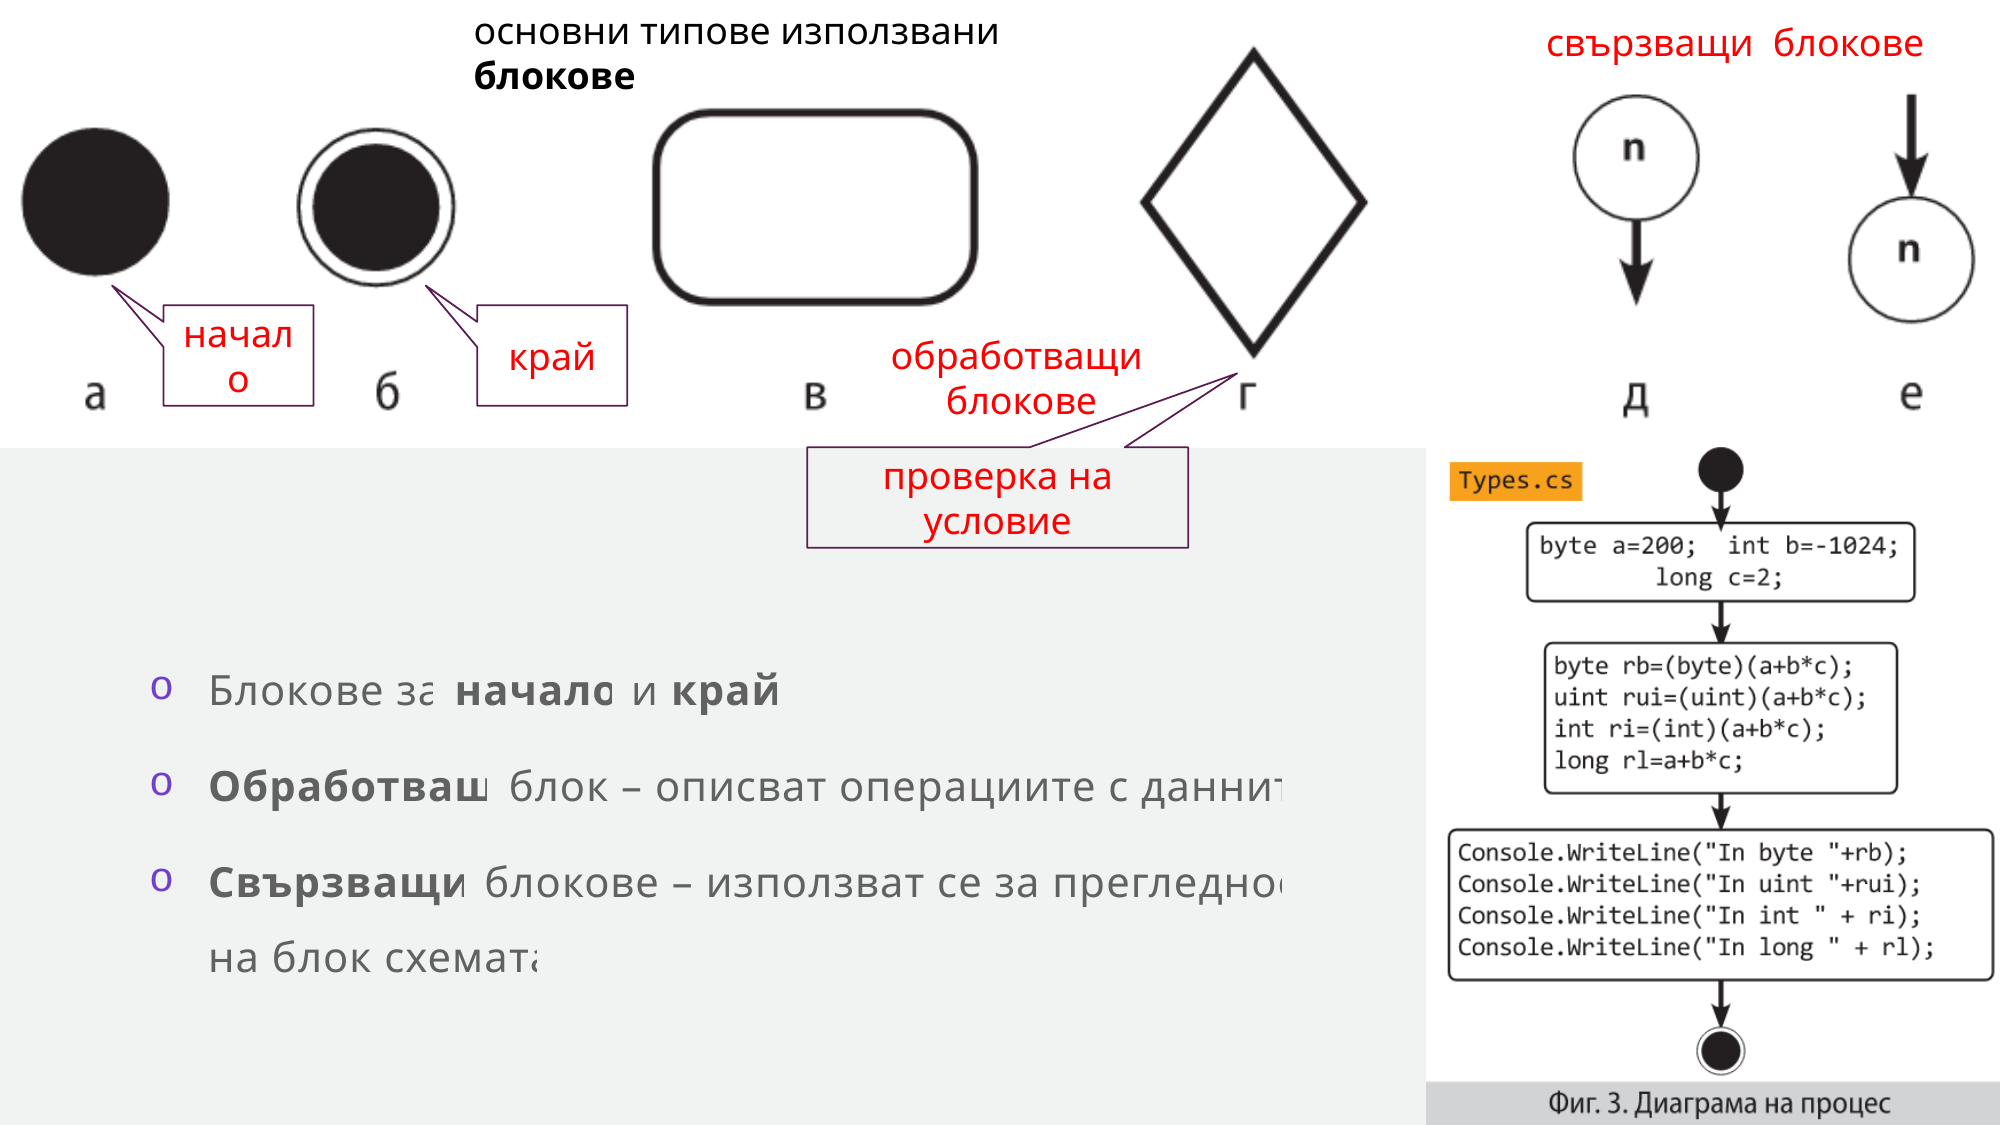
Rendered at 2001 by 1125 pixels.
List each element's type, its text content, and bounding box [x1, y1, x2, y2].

text_box проверка на условие [806, 448, 1190, 549]
list Блокове за начало и край Обработващ блок – описват операциите с данните Свързващи блокове – използват се за прегледност на блок схемата [134, 631, 1371, 1005]
picture [0, 0, 2000, 1125]
